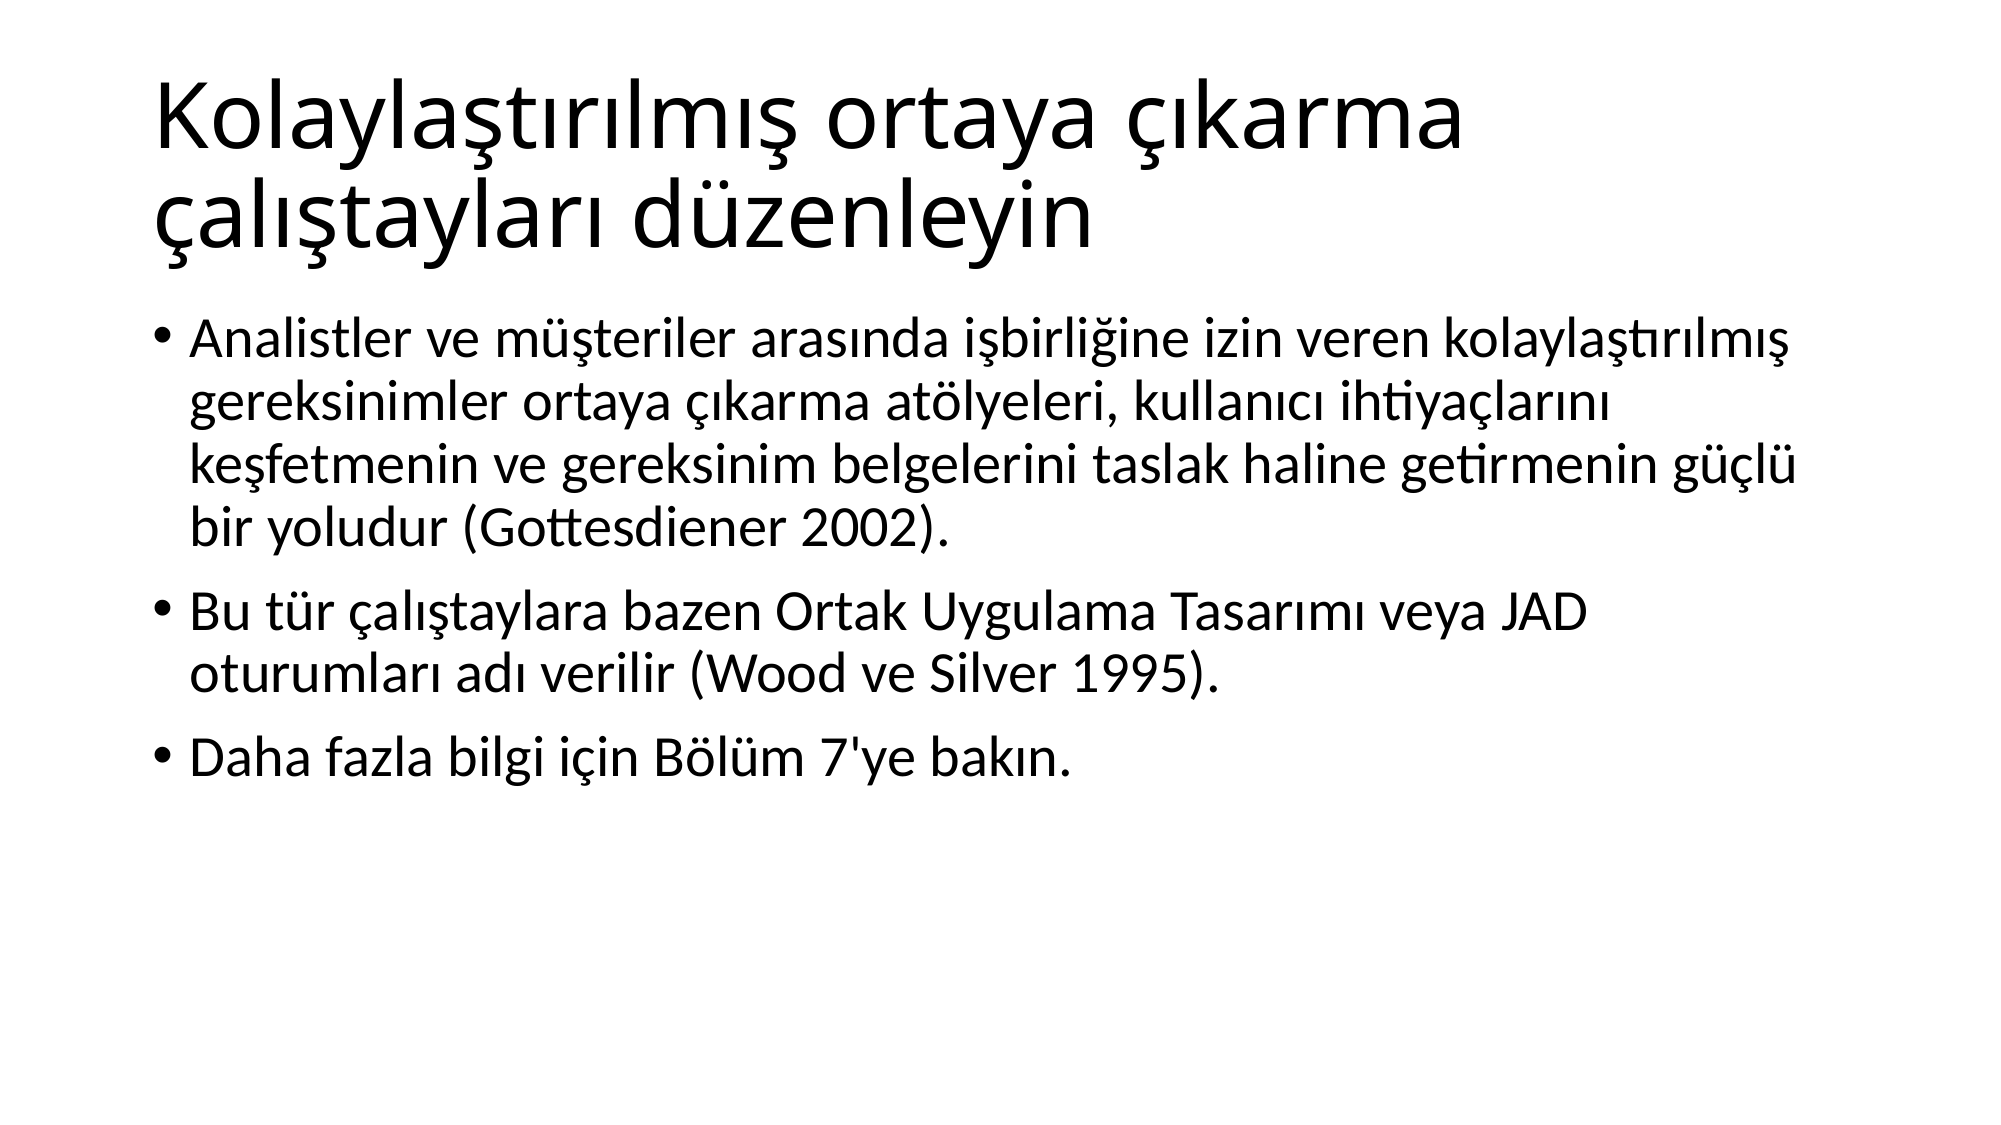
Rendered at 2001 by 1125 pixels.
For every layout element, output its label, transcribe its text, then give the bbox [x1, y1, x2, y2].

list Analistler ve müşteriler arasında işbirliğine izin veren kolaylaştırılmış gereksinimler ortaya çıkarma atölyeleri, kullanıcı ihtiyaçlarını keşfetmenin ve gereksinim belgelerini taslak haline getirmenin güçlü bir yoludur (Gottesdiener 2002). Bu tür çalıştaylara bazen Ortak Uygulama Tasarımı veya JAD oturumları adı verilir (Wood ve Silver 1995). Daha fazla bilgi için Bölüm 7'ye bakın. [137, 299, 1863, 1014]
title Kolaylaştırılmış ortaya çıkarma çalıştayları düzenleyin [137, 59, 1863, 278]
